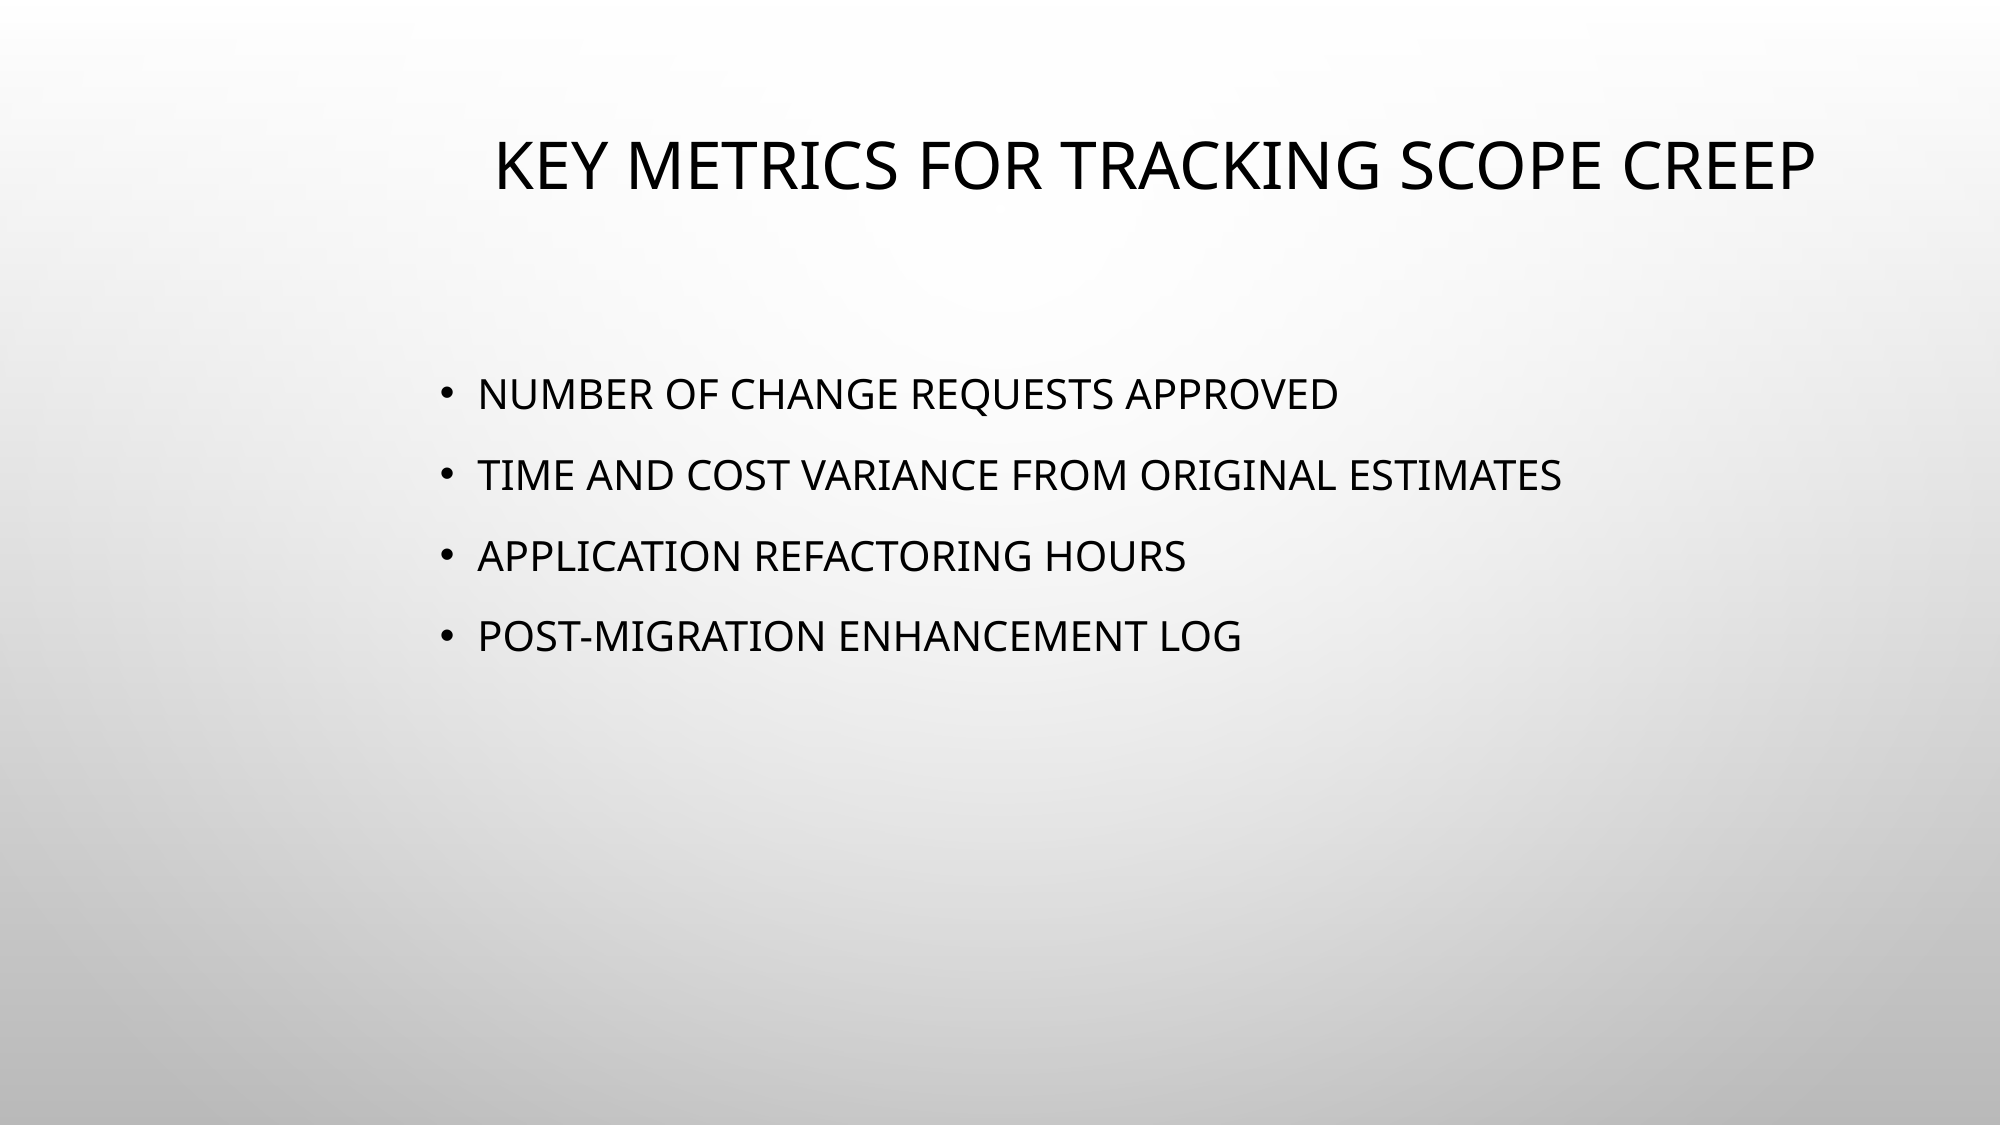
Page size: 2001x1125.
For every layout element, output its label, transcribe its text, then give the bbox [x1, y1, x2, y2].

list Number of Change Requests Approved Time and Cost Variance from Original Estimates Application Refactoring Hours Post-Migration Enhancement Log [424, 350, 1888, 970]
picture [0, 0, 2000, 1125]
title Key Metrics for Tracking Scope Creep [425, 102, 1888, 313]
